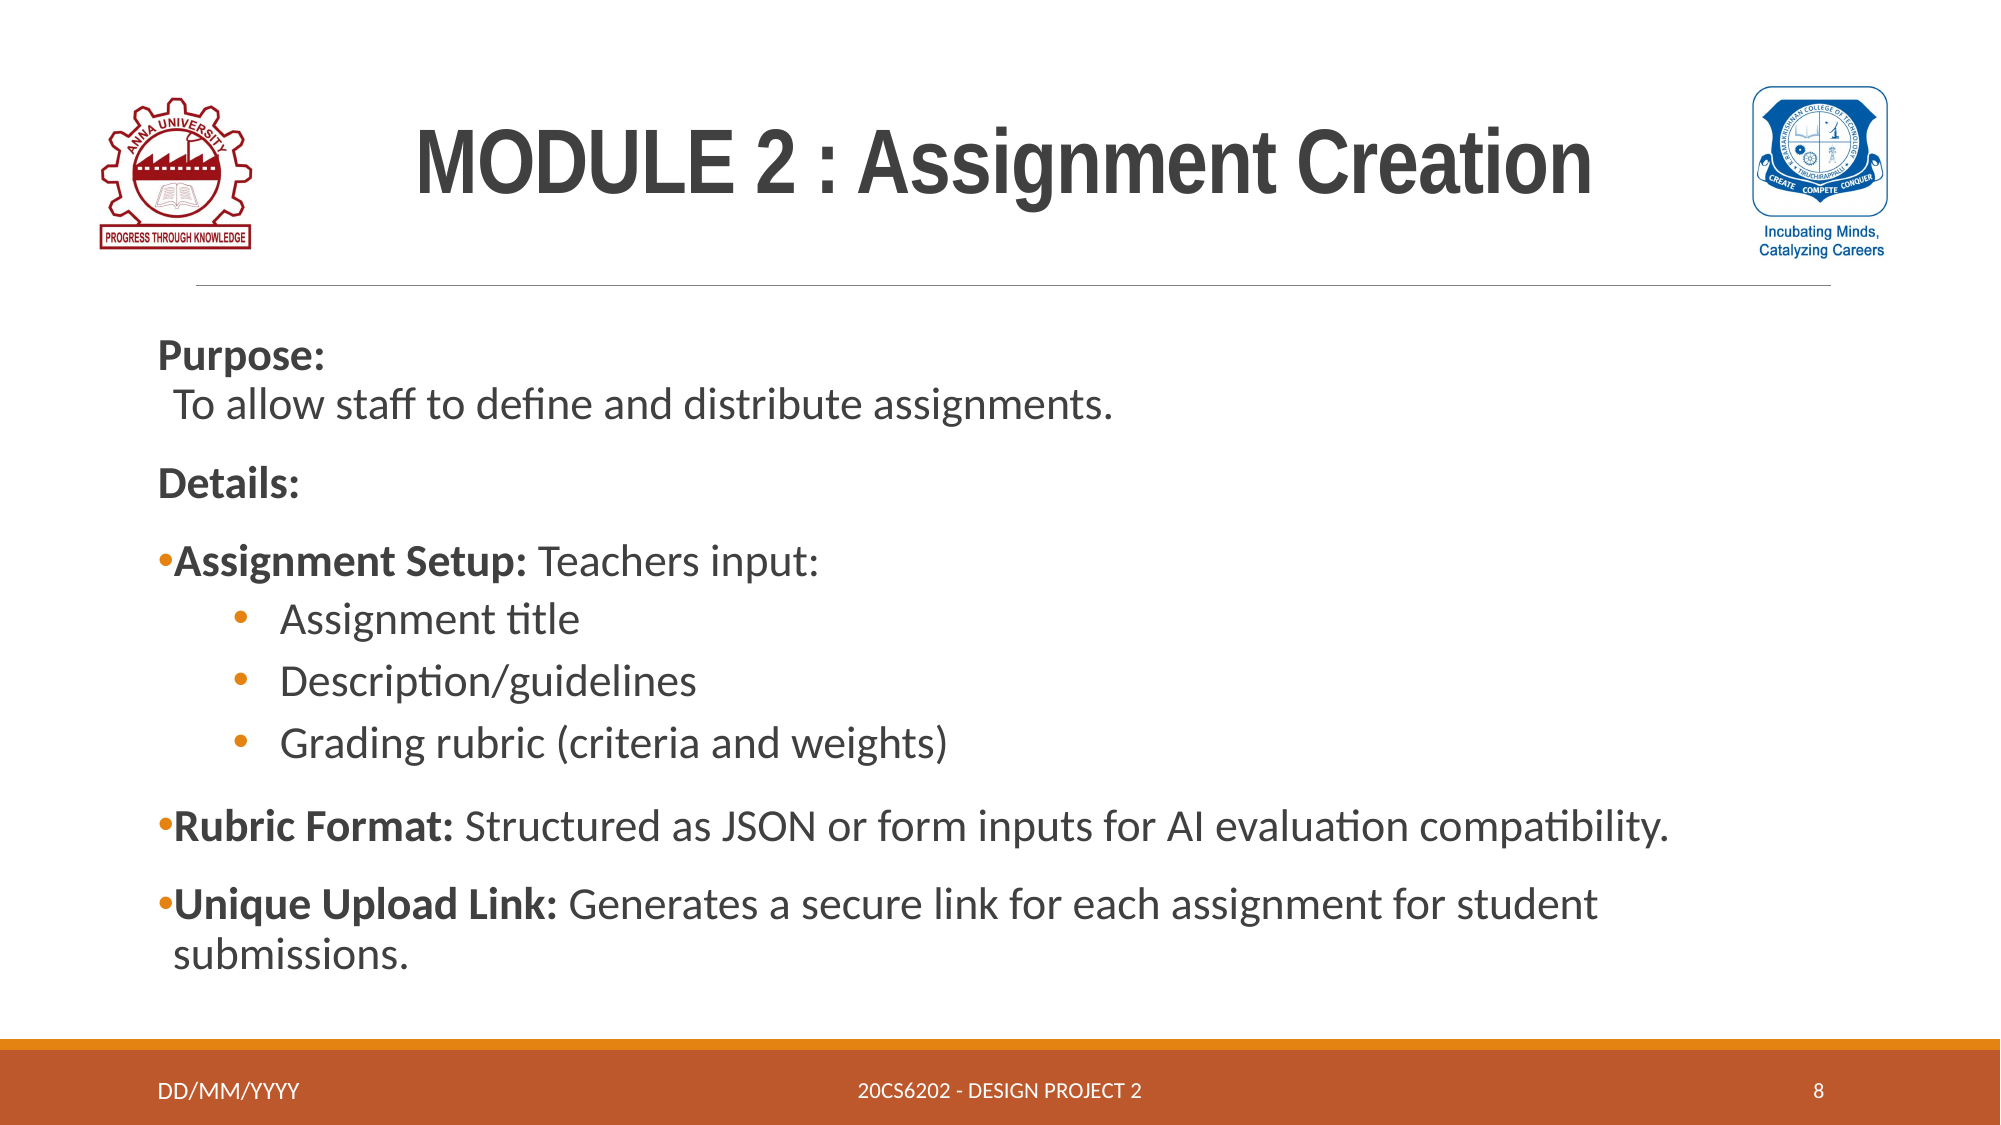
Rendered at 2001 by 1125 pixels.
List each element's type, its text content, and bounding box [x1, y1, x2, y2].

slide_number 8 [1624, 1059, 1840, 1120]
picture [1750, 83, 1889, 262]
text_box DD/MM/YYYY [142, 1066, 532, 1112]
footer 20CS6202 - DESIGN PROJECT 2 [604, 1059, 1396, 1120]
list Purpose: To allow staff to define and distribute assignments. Details: Assignment Setup: Teachers input: Assignment title Description/guidelines Grading rubric (criteria and weights) Rubric Format: Structured as JSON or form inputs for AI evaluation compatibility. Unique Upload Link: Generates a secure link for each assignment for student submissions. [142, 323, 1810, 1066]
picture [94, 93, 257, 252]
title MODULE 2 : Assignment Creation [180, 47, 1830, 285]
